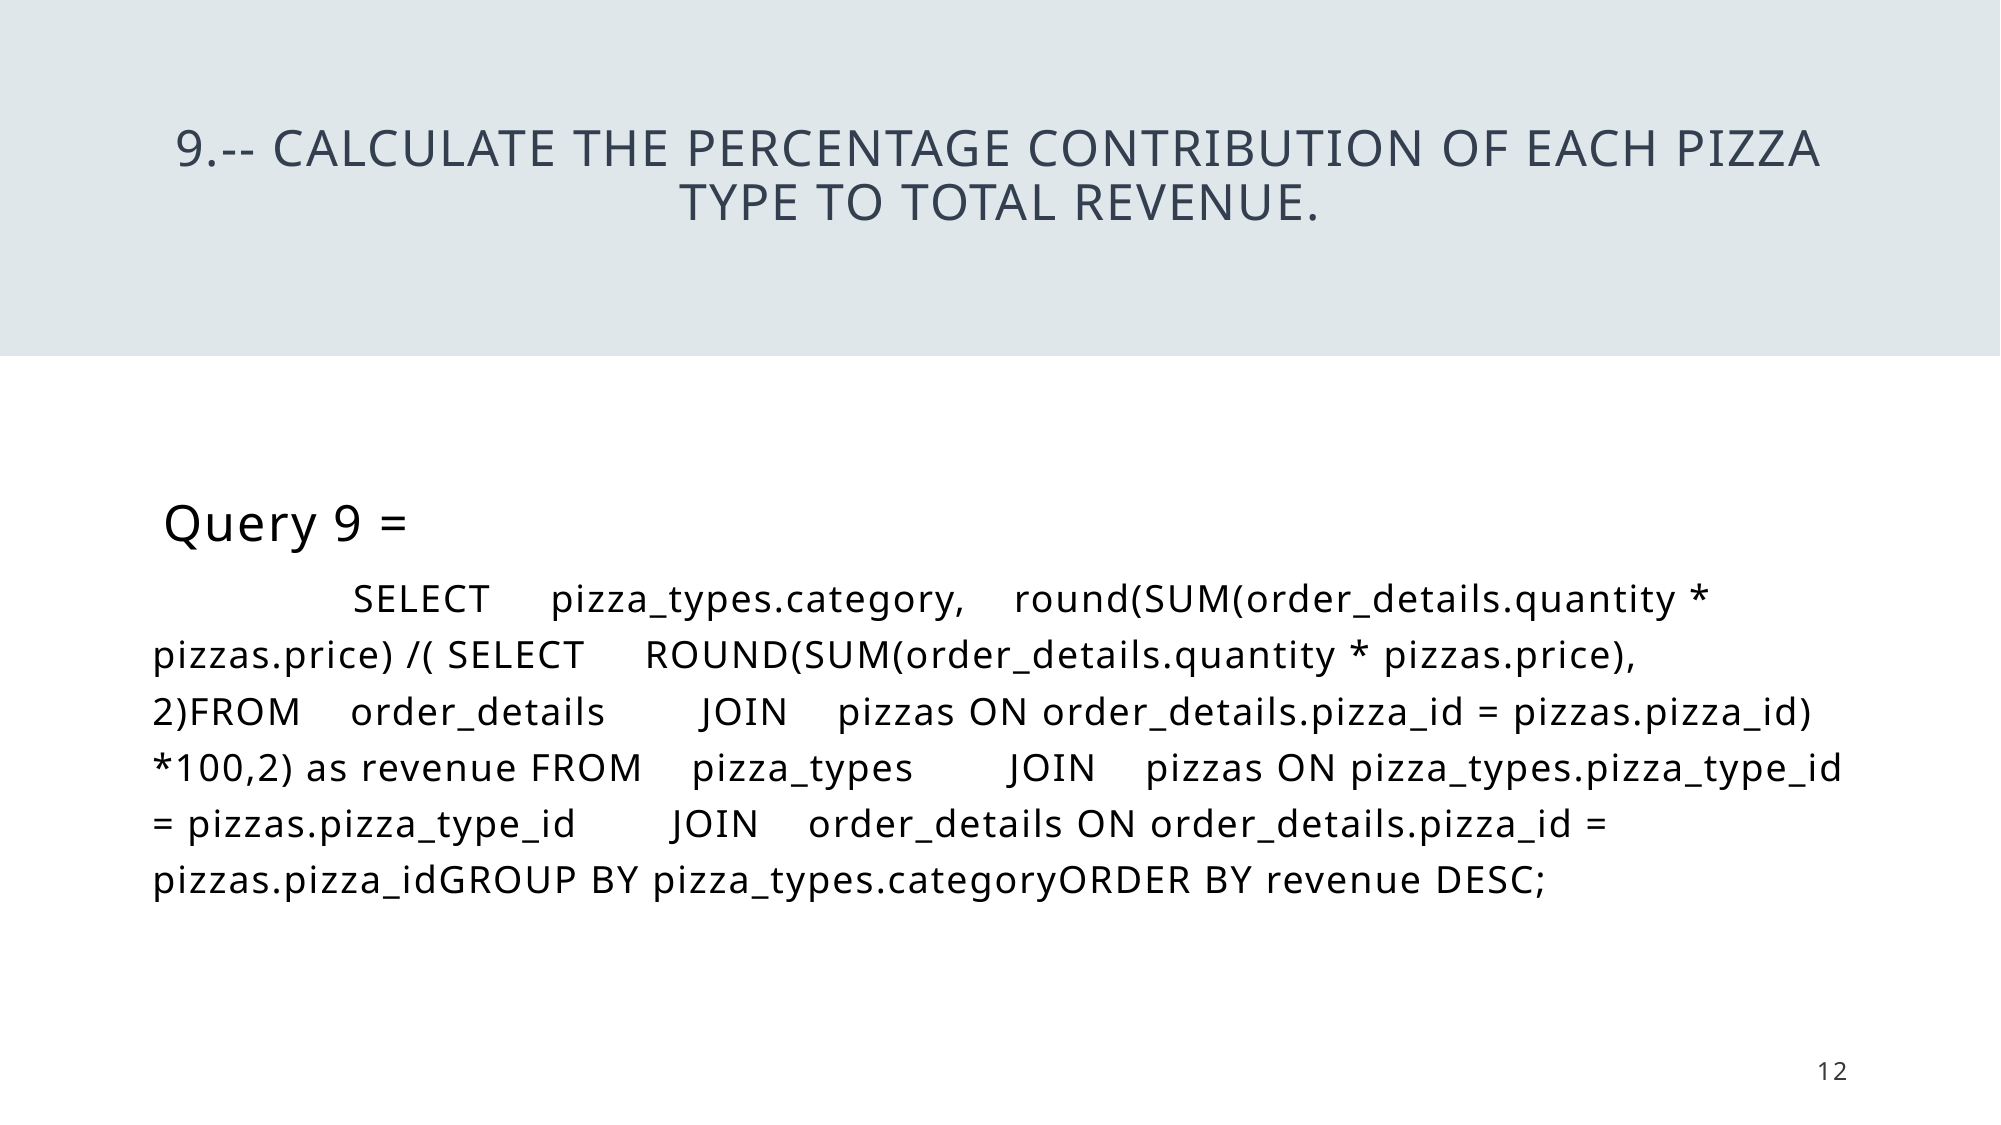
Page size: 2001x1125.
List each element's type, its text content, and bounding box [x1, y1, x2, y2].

title 9.-- Calculate the percentage contribution of each pizza type to total revenue. [137, 37, 1863, 239]
slide_number 12 [1412, 1042, 1863, 1103]
list Query 9 = SELECT pizza_types.category, round(SUM(order_details.quantity * pizzas.price) /( SELECT ROUND(SUM(order_details.quantity * pizzas.price), 2)FROM order_details JOIN pizzas ON order_details.pizza_id = pizzas.pizza_id) *100,2) as revenue FROM pizza_types JOIN pizzas ON pizza_types.pizza_type_id = pizzas.pizza_type_id JOIN order_details ON order_details.pizza_id = pizzas.pizza_idGROUP BY pizza_types.categoryORDER BY revenue DESC; [137, 468, 1863, 1017]
